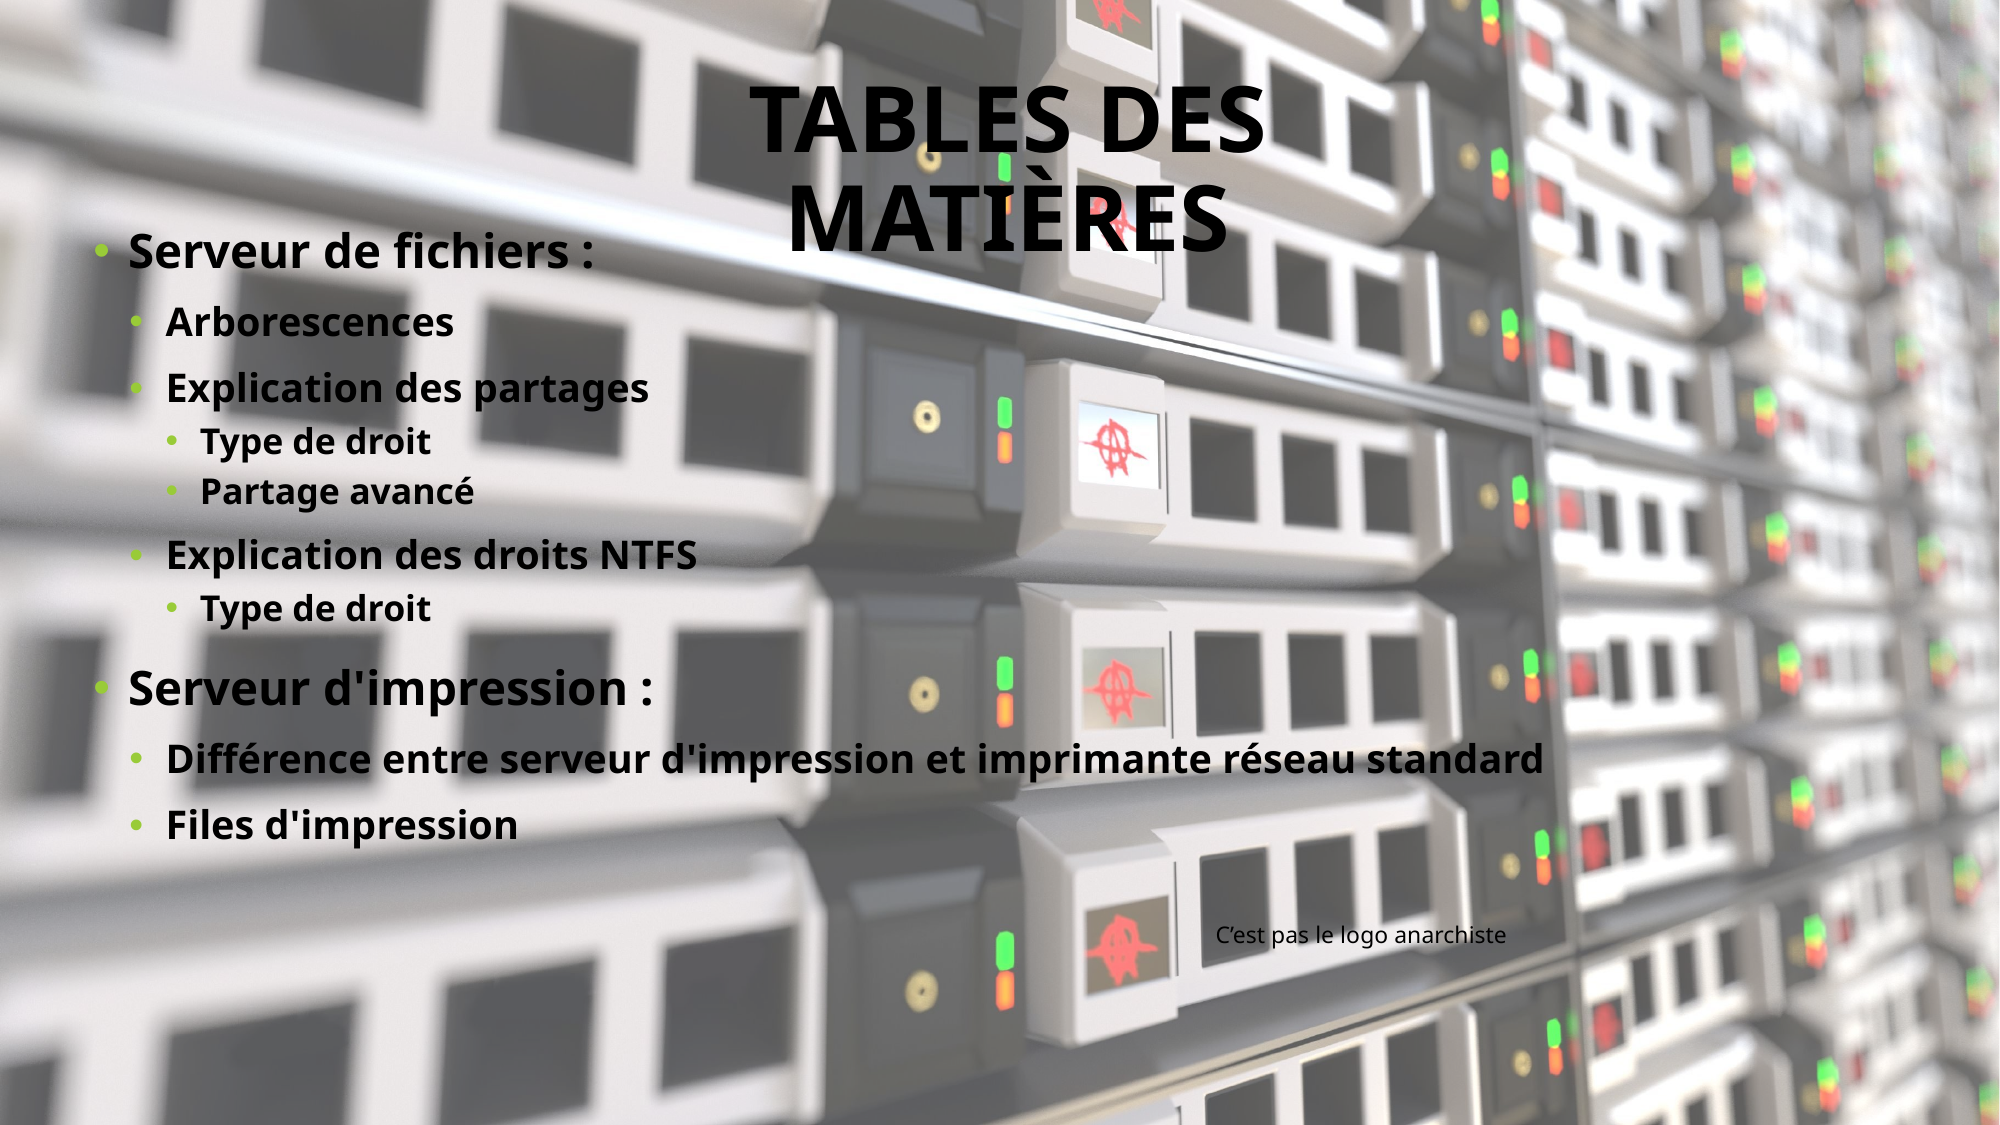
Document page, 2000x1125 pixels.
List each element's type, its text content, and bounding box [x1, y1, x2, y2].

list Serveur de fichiers : Arborescences Explication des partages Type de droit Partage avancé Explication des droits NTFS Type de droit Serveur d'impression : Différence entre serveur d'impression et imprimante réseau standard Files d'impression [78, 219, 1577, 895]
text_box C’est pas le logo anarchiste [1200, 916, 1544, 953]
title TABLES DES MATIÈRES [657, 125, 1359, 219]
